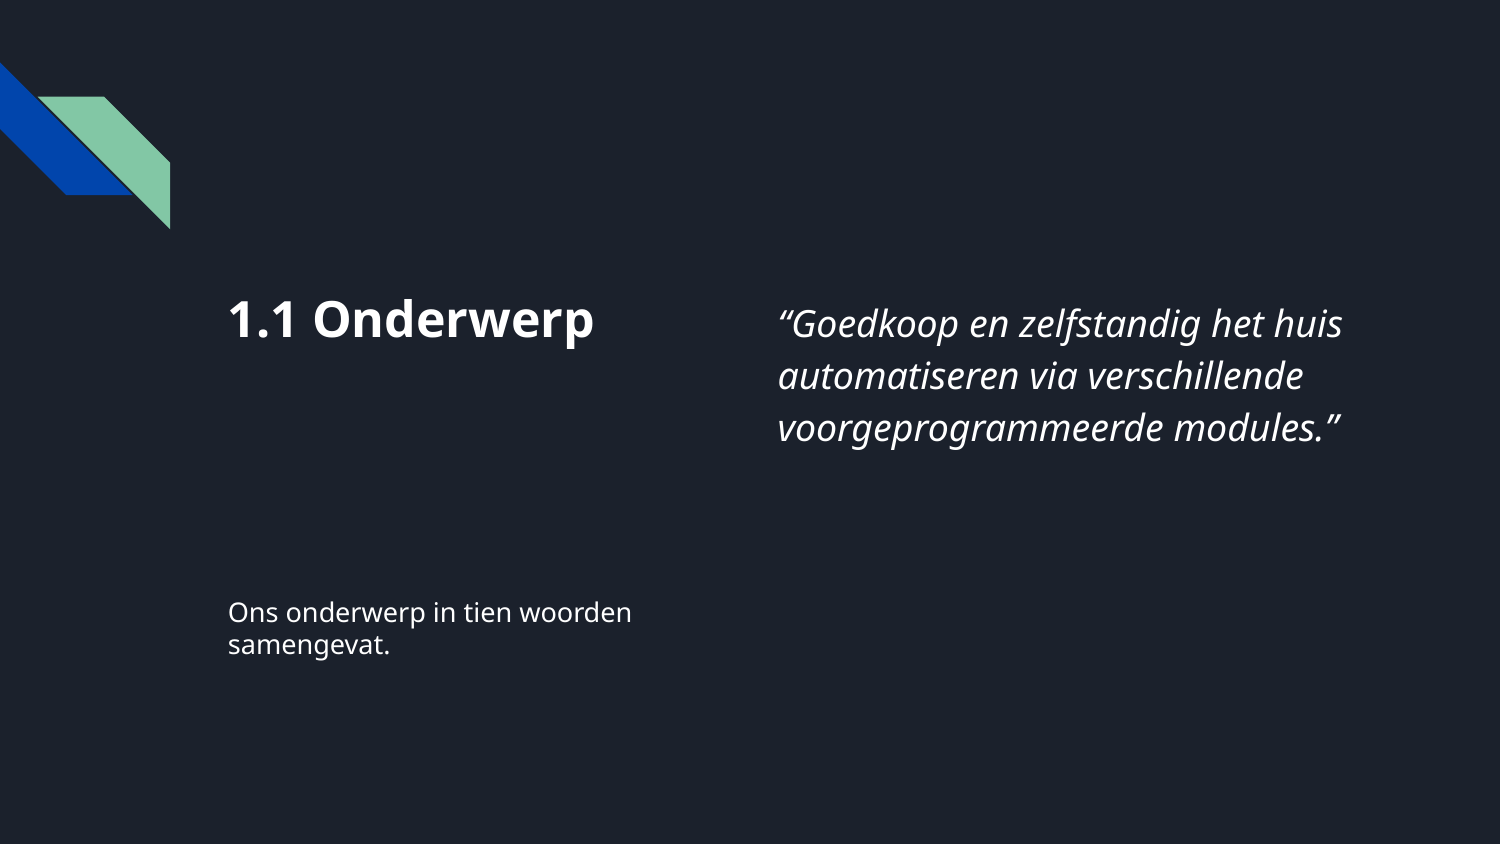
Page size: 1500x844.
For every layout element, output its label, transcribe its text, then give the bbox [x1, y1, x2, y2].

subtitle Ons onderwerp in tien woorden samengevat. [212, 580, 711, 664]
list “Goedkoop en zelfstandig het huis automatiseren via verschillende voorgeprogrammeerde modules.” [762, 278, 1366, 664]
title 1.1 Onderwerp [212, 272, 711, 560]
